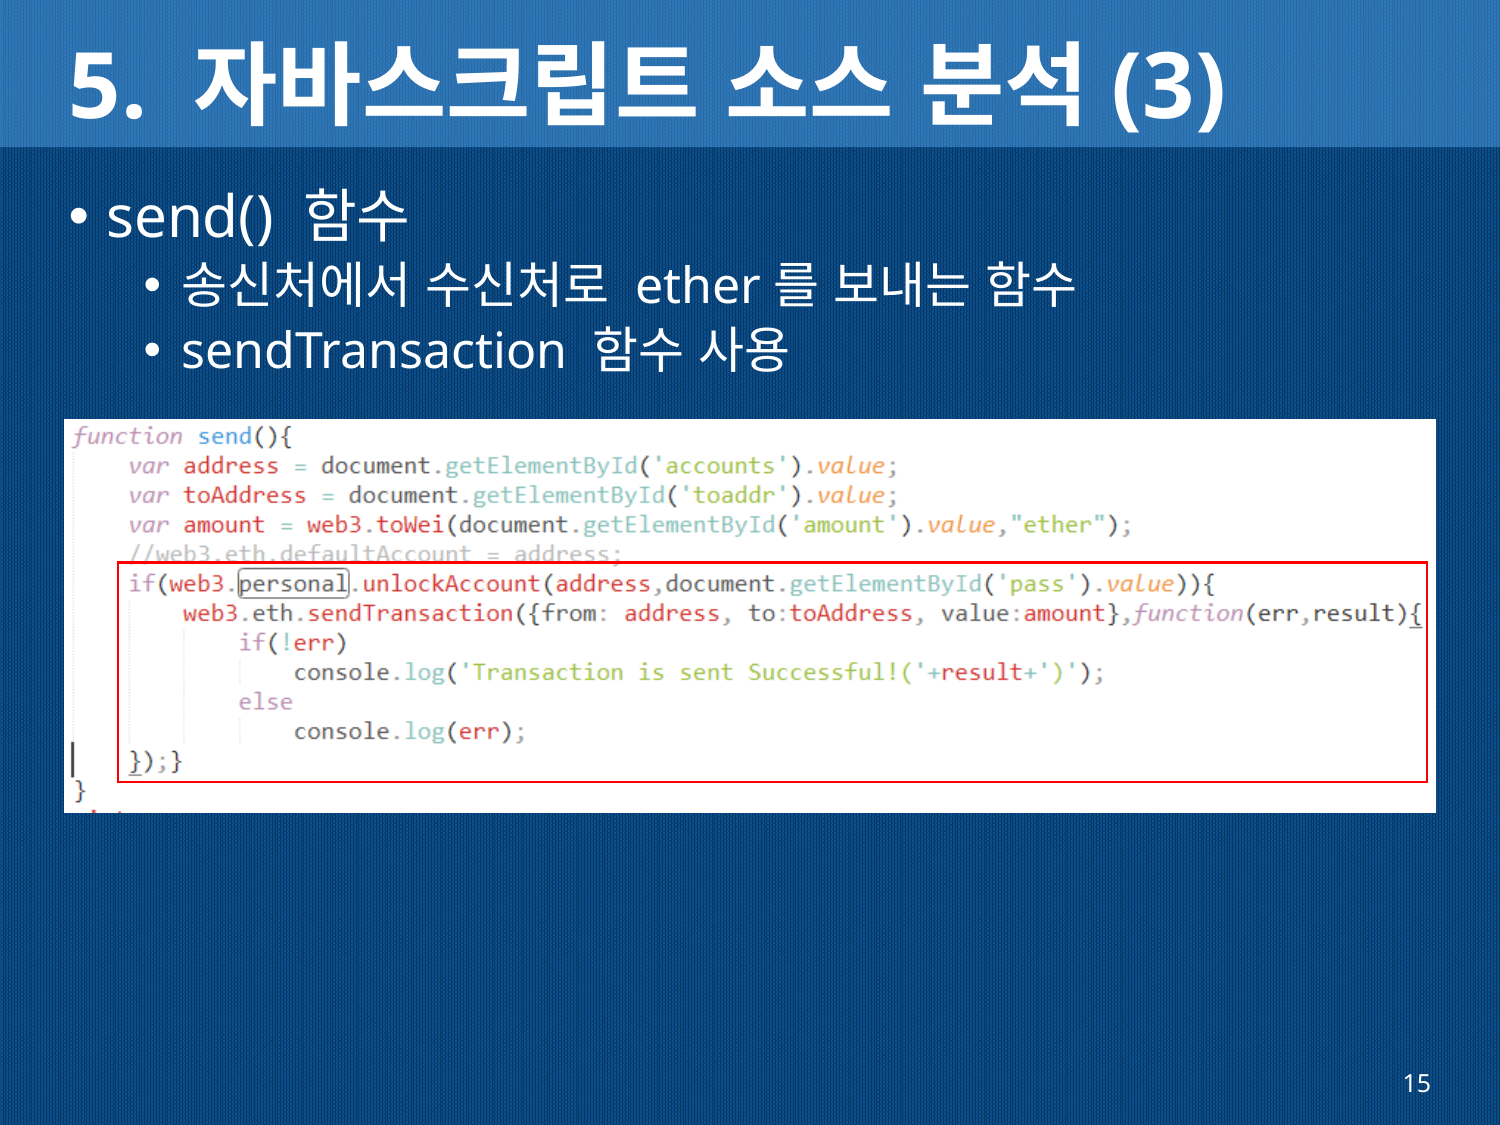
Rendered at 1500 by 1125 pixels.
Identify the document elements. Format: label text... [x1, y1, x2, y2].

list send() 함수 송신처에서 수신처로 ether를 보내는 함수 sendTransaction 함수 사용 [53, 179, 1447, 1036]
title 5. 자바스크립트 소스 분석(3) [53, 30, 1447, 148]
slide_number 15 [1108, 1054, 1447, 1114]
picture [64, 419, 1436, 813]
